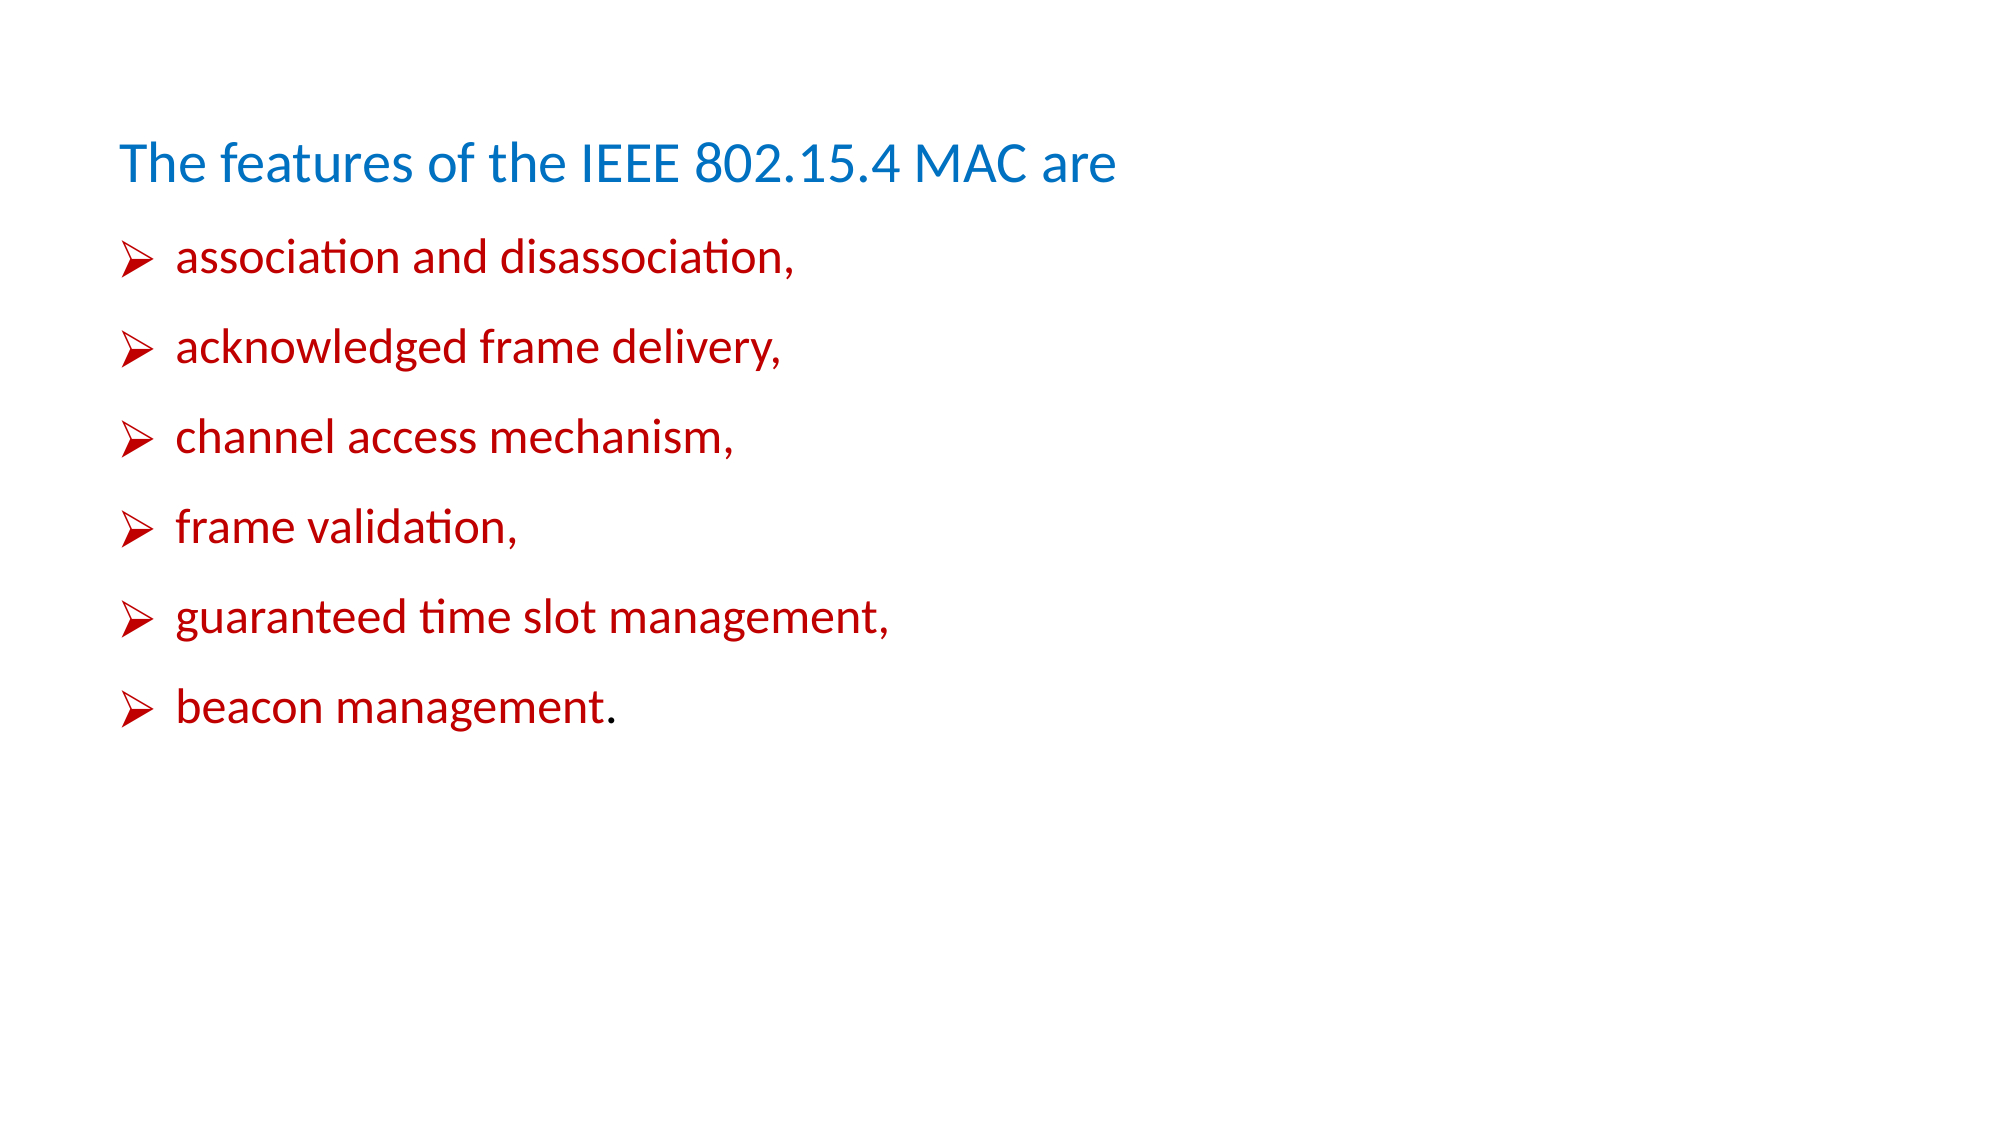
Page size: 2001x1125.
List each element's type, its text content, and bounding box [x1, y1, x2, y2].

text_box The features of the IEEE 802.15.4 MAC are association and disassociation, acknowledged frame delivery, channel access mechanism, frame validation, guaranteed time slot management, beacon management. [104, 81, 1817, 742]
